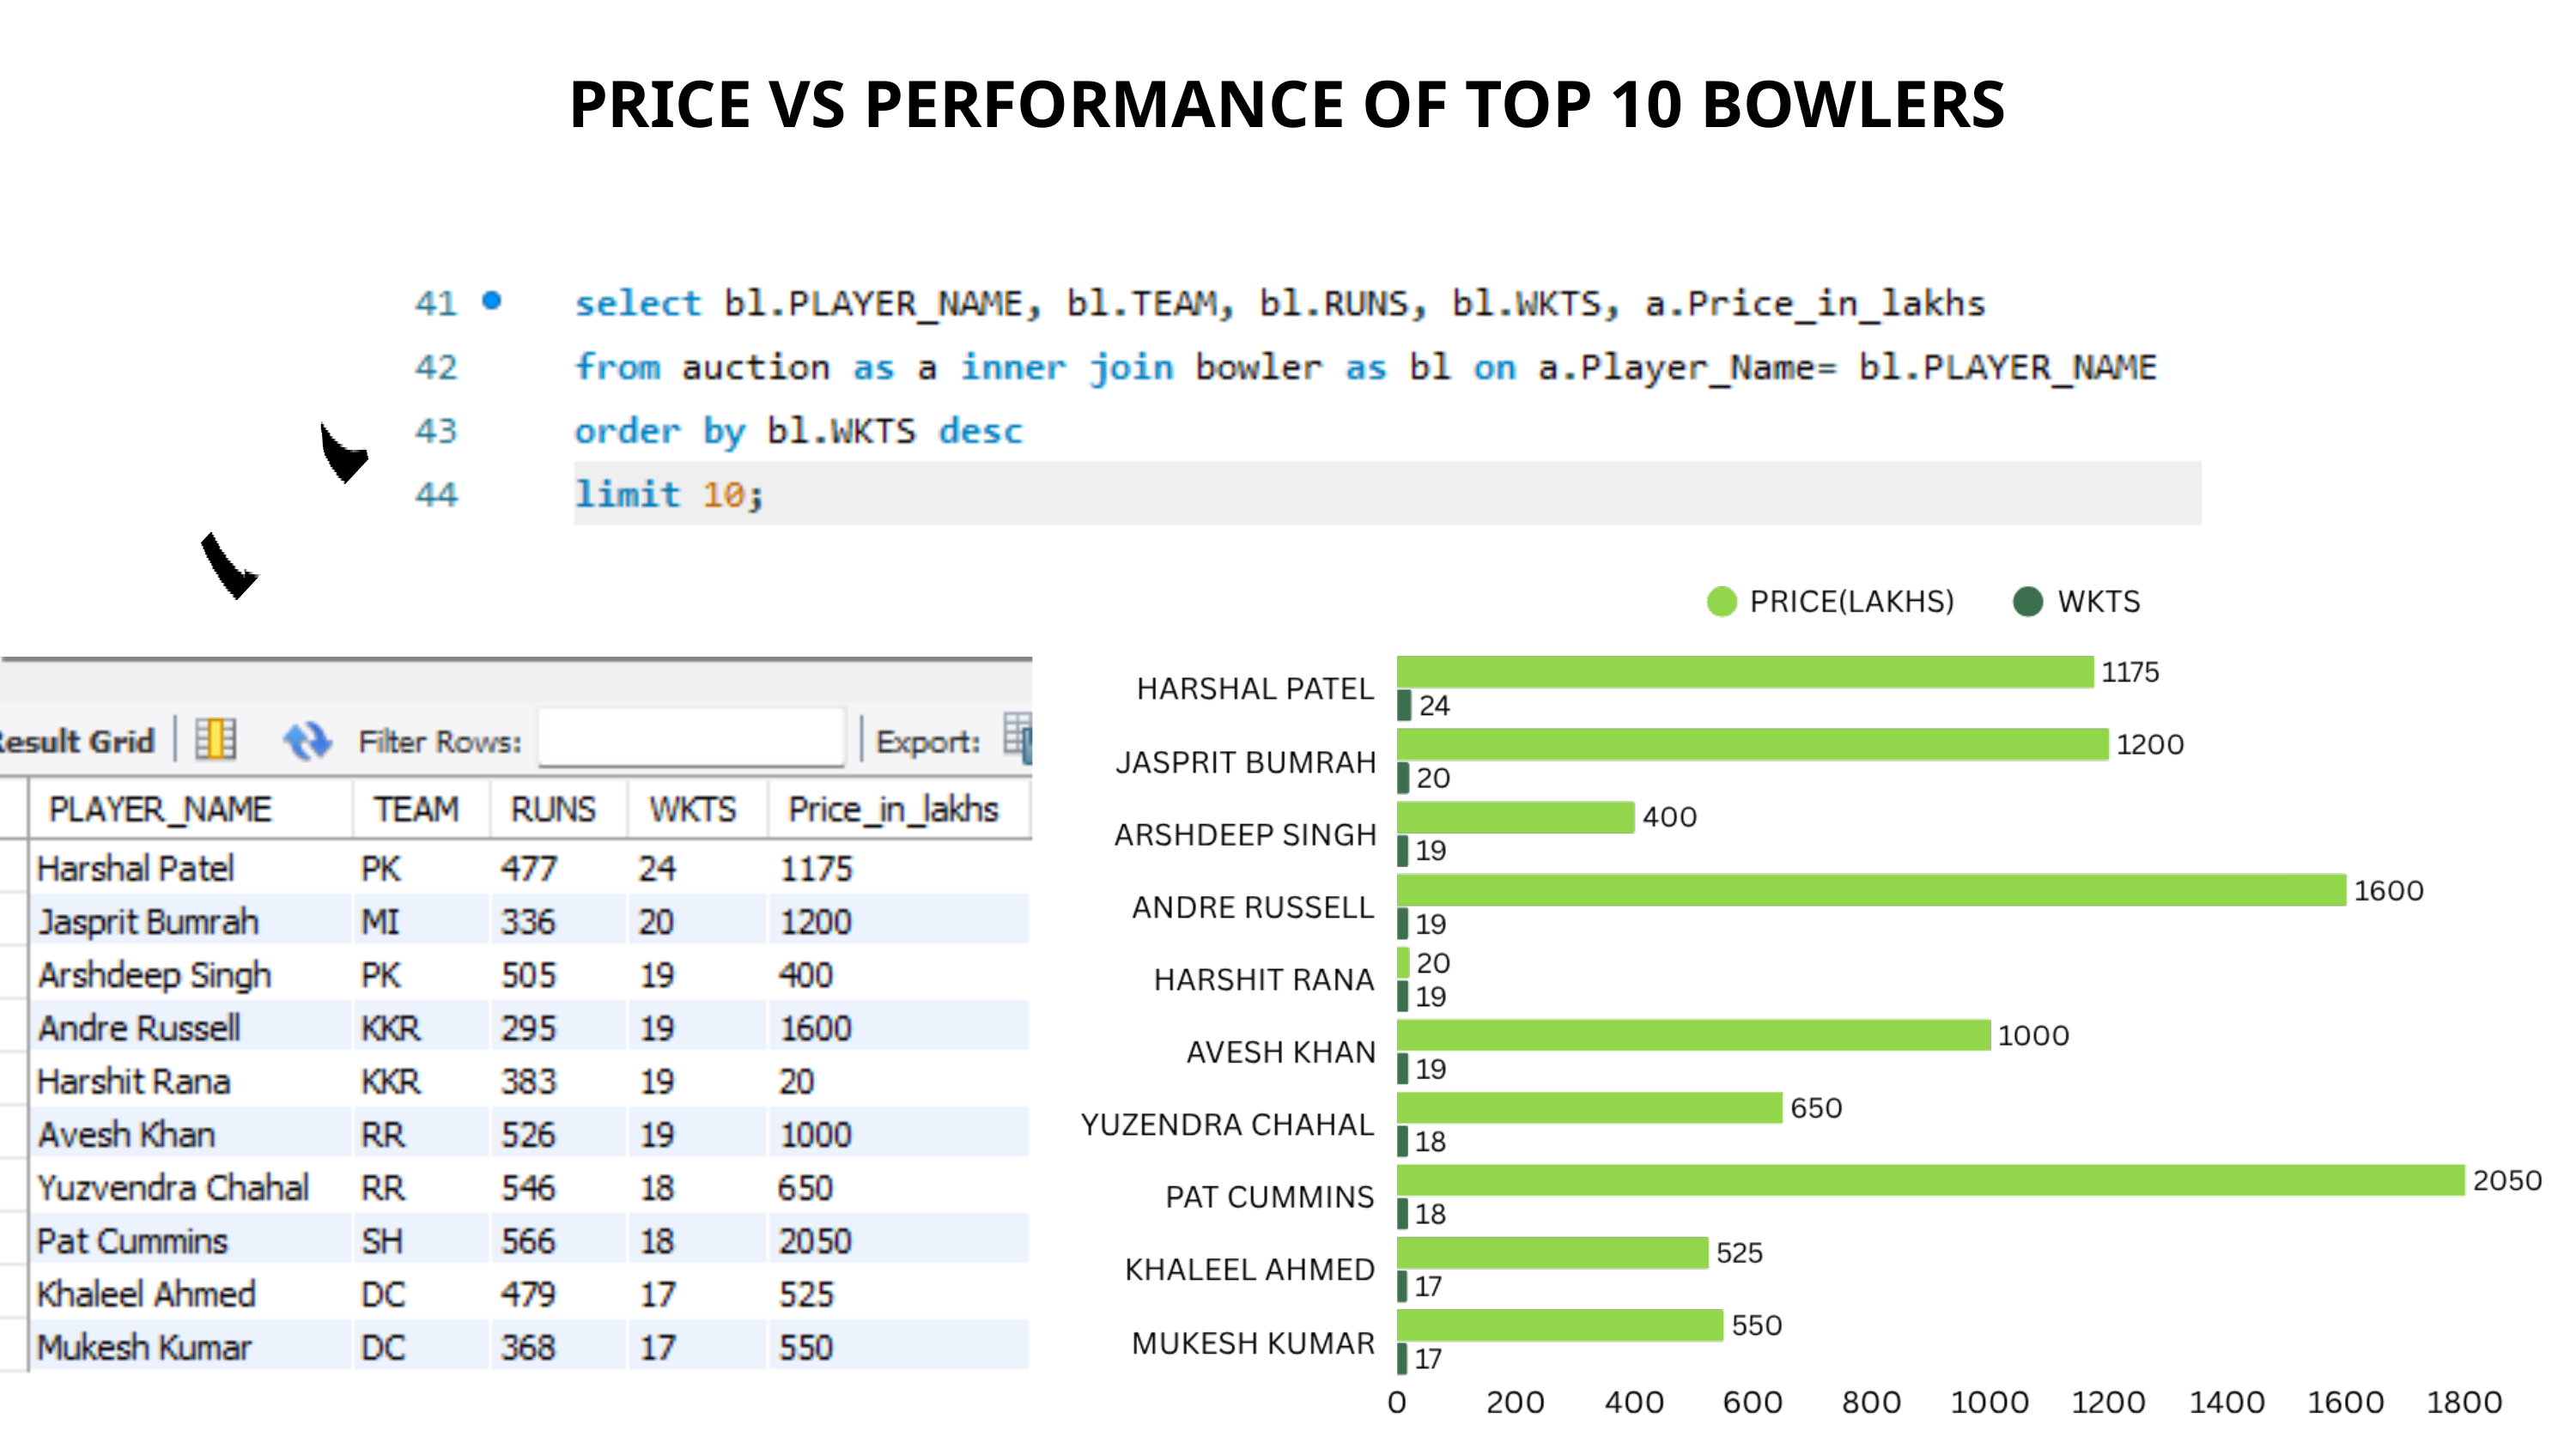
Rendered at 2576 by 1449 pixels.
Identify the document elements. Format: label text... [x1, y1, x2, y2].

text_box [167, 408, 374, 623]
text_box [374, 262, 2202, 544]
text_box [0, 657, 920, 1383]
picture [925, 415, 2576, 1449]
text_box PRICE VS PERFORMANCE OF TOP 10 BOWLERS [554, 50, 2022, 141]
